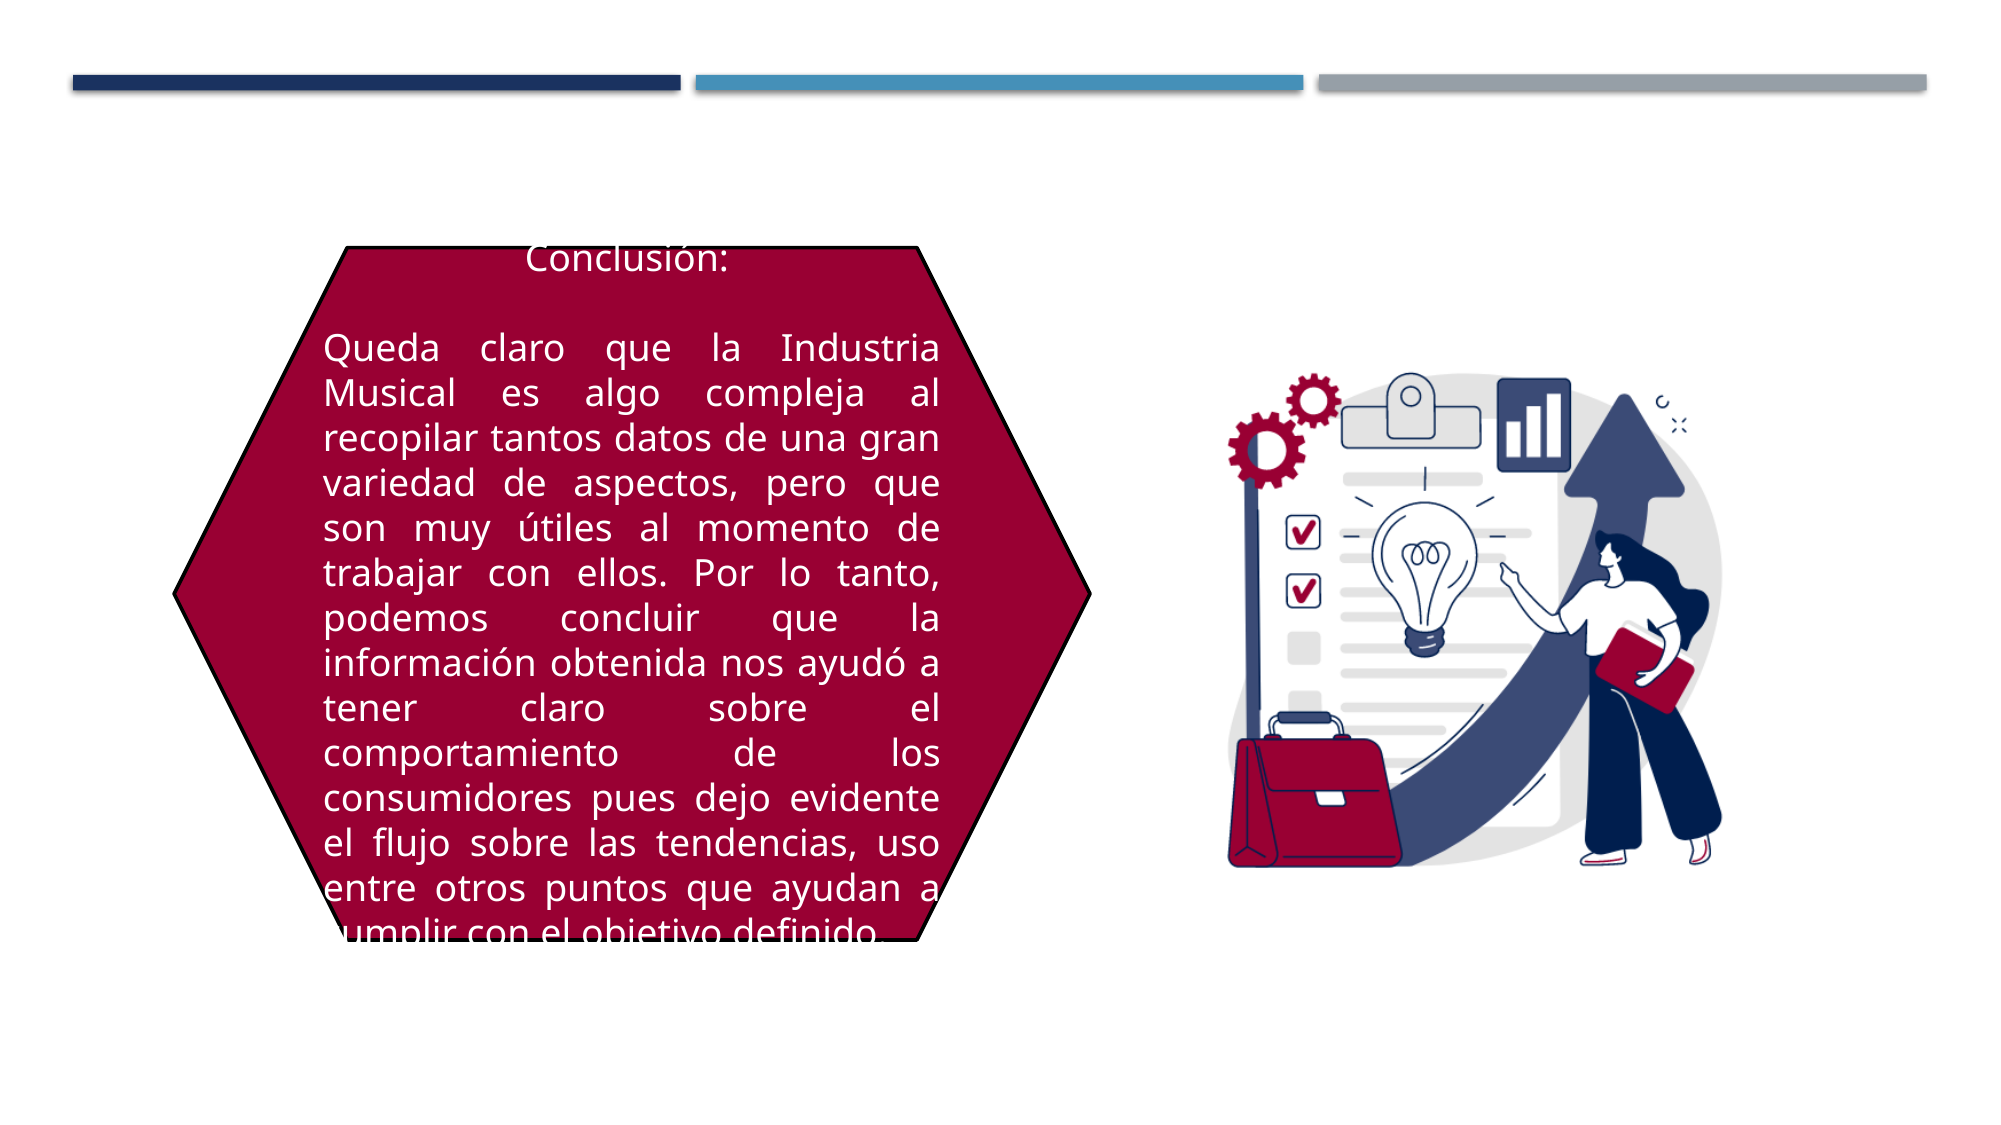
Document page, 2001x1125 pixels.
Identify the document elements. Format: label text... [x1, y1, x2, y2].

picture [1021, 309, 1938, 941]
text_box Conclusión: Queda claro que la Industria Musical es algo compleja al recopilar tantos datos de una gran variedad de aspectos, pero que son muy útiles al momento de trabajar con ellos. Por lo tanto, podemos concluir que la información obtenida nos ayudó a tener claro sobre el comportamiento de los consumidores pues dejo evidente el flujo sobre las tendencias, uso entre otros puntos que ayudan a cumplir con el objetivo definido. [172, 245, 1015, 942]
